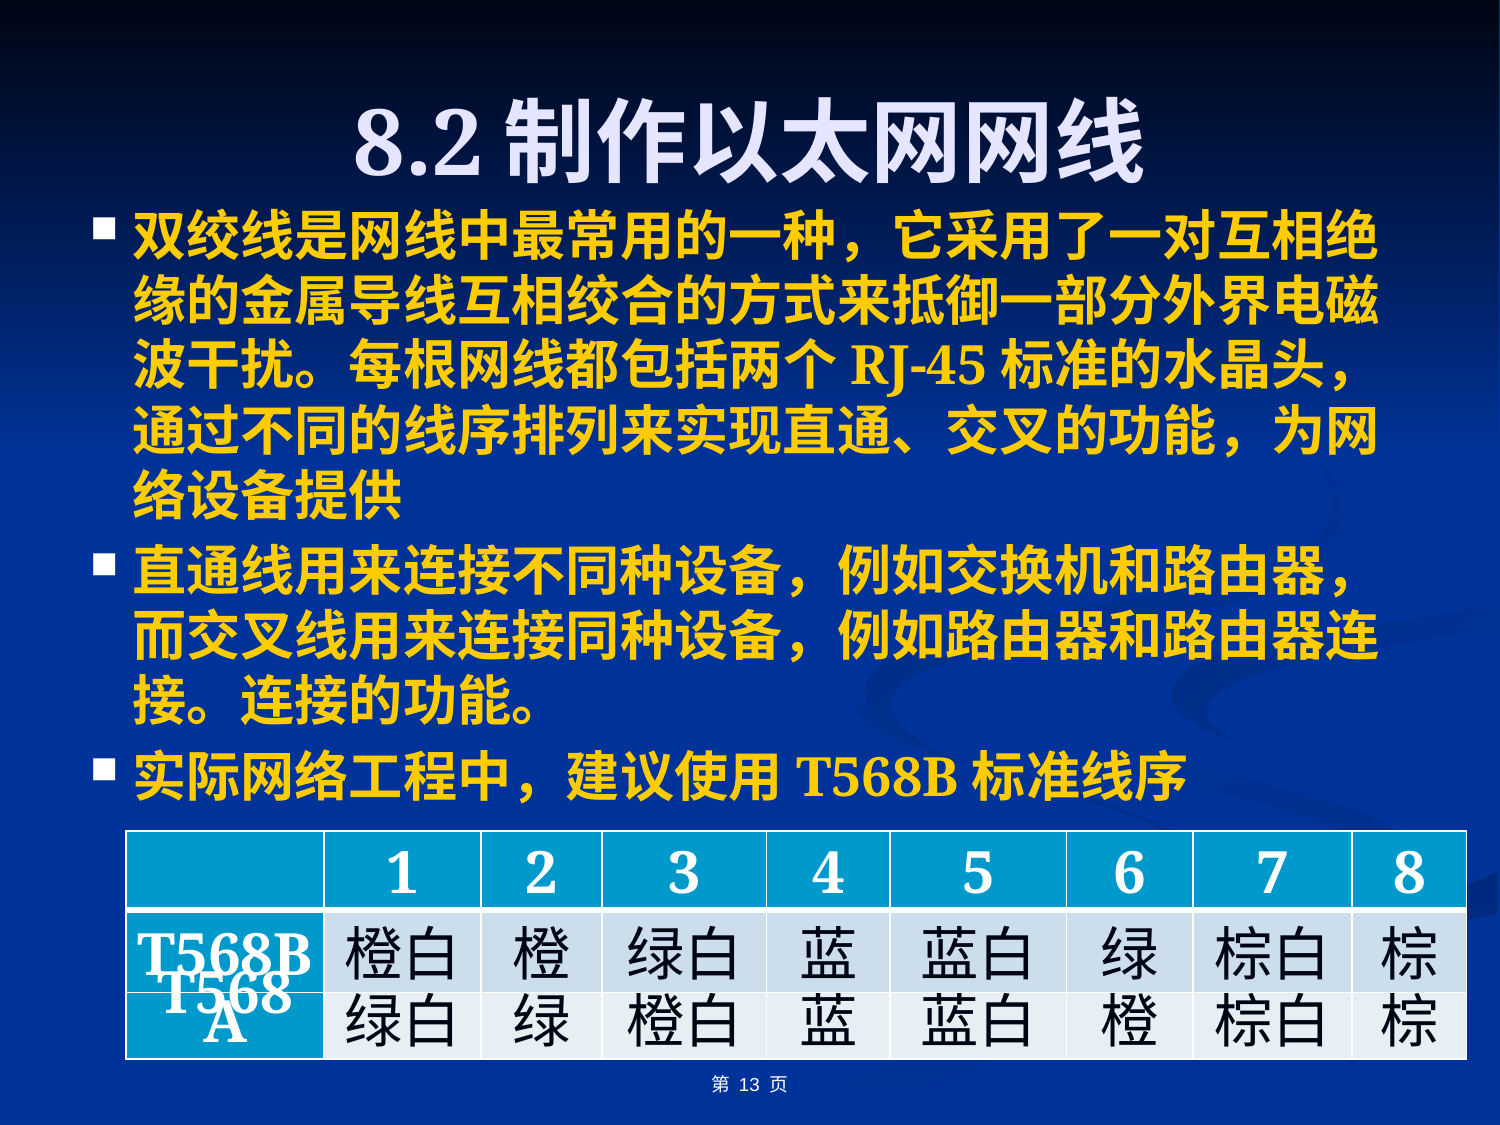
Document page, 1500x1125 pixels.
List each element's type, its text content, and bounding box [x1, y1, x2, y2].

table_header 6 [1067, 832, 1192, 907]
table_cell 蓝白 [891, 913, 1066, 992]
table_cell 蓝 [767, 993, 889, 1058]
table_cell 棕 [1353, 913, 1466, 992]
table_cell 绿 [482, 993, 601, 1058]
table_header 2 [482, 832, 601, 907]
table_cell 棕白 [1194, 993, 1351, 1058]
table_cell 绿 [1067, 913, 1192, 992]
footer 第 13 页 [512, 1060, 988, 1104]
table_cell 橙 [1067, 993, 1192, 1058]
table_header 3 [603, 832, 766, 907]
table_cell 橙 [482, 913, 601, 992]
table_cell T568A [127, 993, 323, 1058]
table_cell 绿白 [325, 993, 480, 1058]
table_cell 橙白 [325, 913, 480, 992]
table_header 8 [1353, 832, 1466, 907]
table_header 5 [891, 832, 1066, 907]
table_cell 蓝 [767, 913, 889, 992]
table_cell 棕白 [1194, 913, 1351, 992]
table_header 4 [767, 832, 889, 907]
table_header [127, 832, 323, 907]
table_cell 橙白 [603, 993, 766, 1058]
table_header 1 [325, 832, 480, 907]
list 双绞线是网线中最常用的一种，它采用了一对互相绝缘的金属导线互相绞合的方式来抵御一部分外界电磁波干扰。每根网线都包括两个RJ-45标准的水晶头，通过不同的线序排列来实现直通、交叉的功能，为网络设备提供 直通线用来连接不同种设备，例如交换机和路由器，而交叉线用来连接同种设备，例如路由器和路由器连接。连接的功能。 实际网络工程中，建议使用T568B标准线序 [75, 193, 1425, 936]
table_cell T568B [127, 913, 323, 992]
table_cell 绿白 [603, 913, 766, 992]
table_cell 棕 [1353, 993, 1466, 1058]
table_header 7 [1194, 832, 1351, 907]
table_cell 蓝白 [891, 993, 1066, 1058]
title 8.2 制作以太网网线 [75, 45, 1425, 193]
